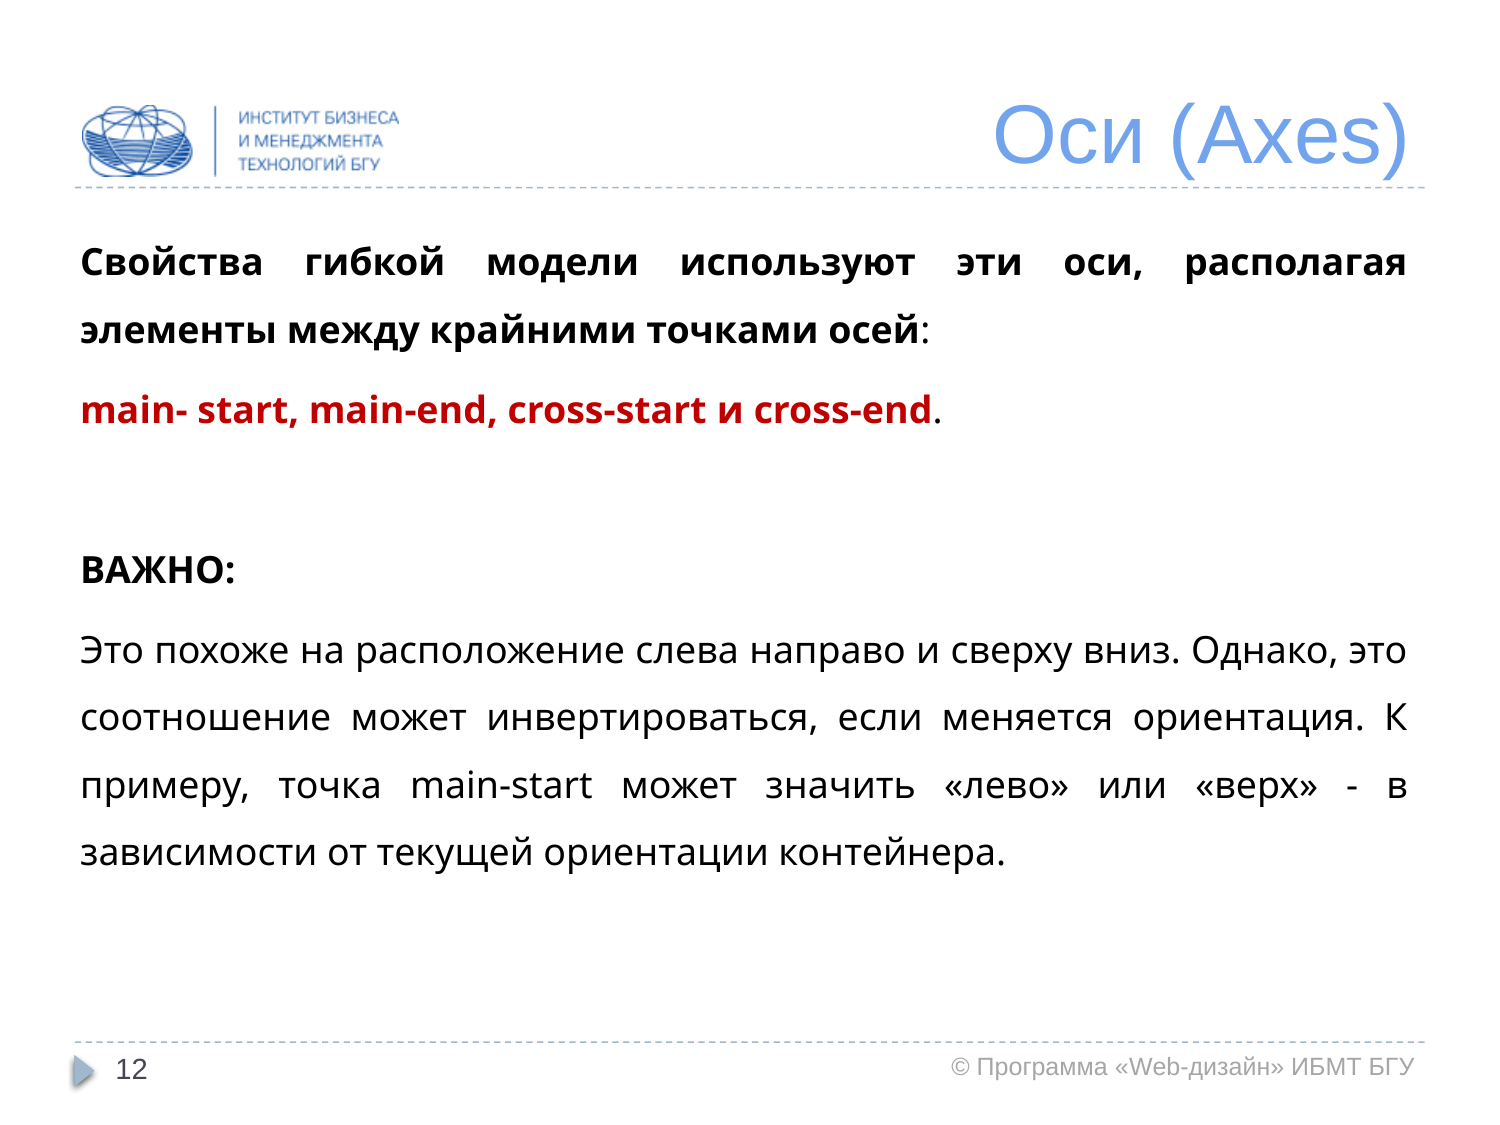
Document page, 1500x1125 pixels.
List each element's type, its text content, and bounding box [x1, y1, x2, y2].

text_box [230, 282, 261, 343]
title Оси (Axes) [75, 37, 1425, 188]
list Свойства гибкой модели используют эти оси, располагая элементы между крайними точками осей: main- start, main-end, cross-start и cross-end. ВАЖНО: Это похоже на расположение слева направо и сверху вниз. Однако, это соотношение может инвертироваться, если меняется ориентация. К примеру, точка main-start может значить «лево» или «верх» - в зависимости от текущей ориентации контейнера. [64, 208, 1424, 965]
slide_number 12 [100, 1042, 426, 1103]
